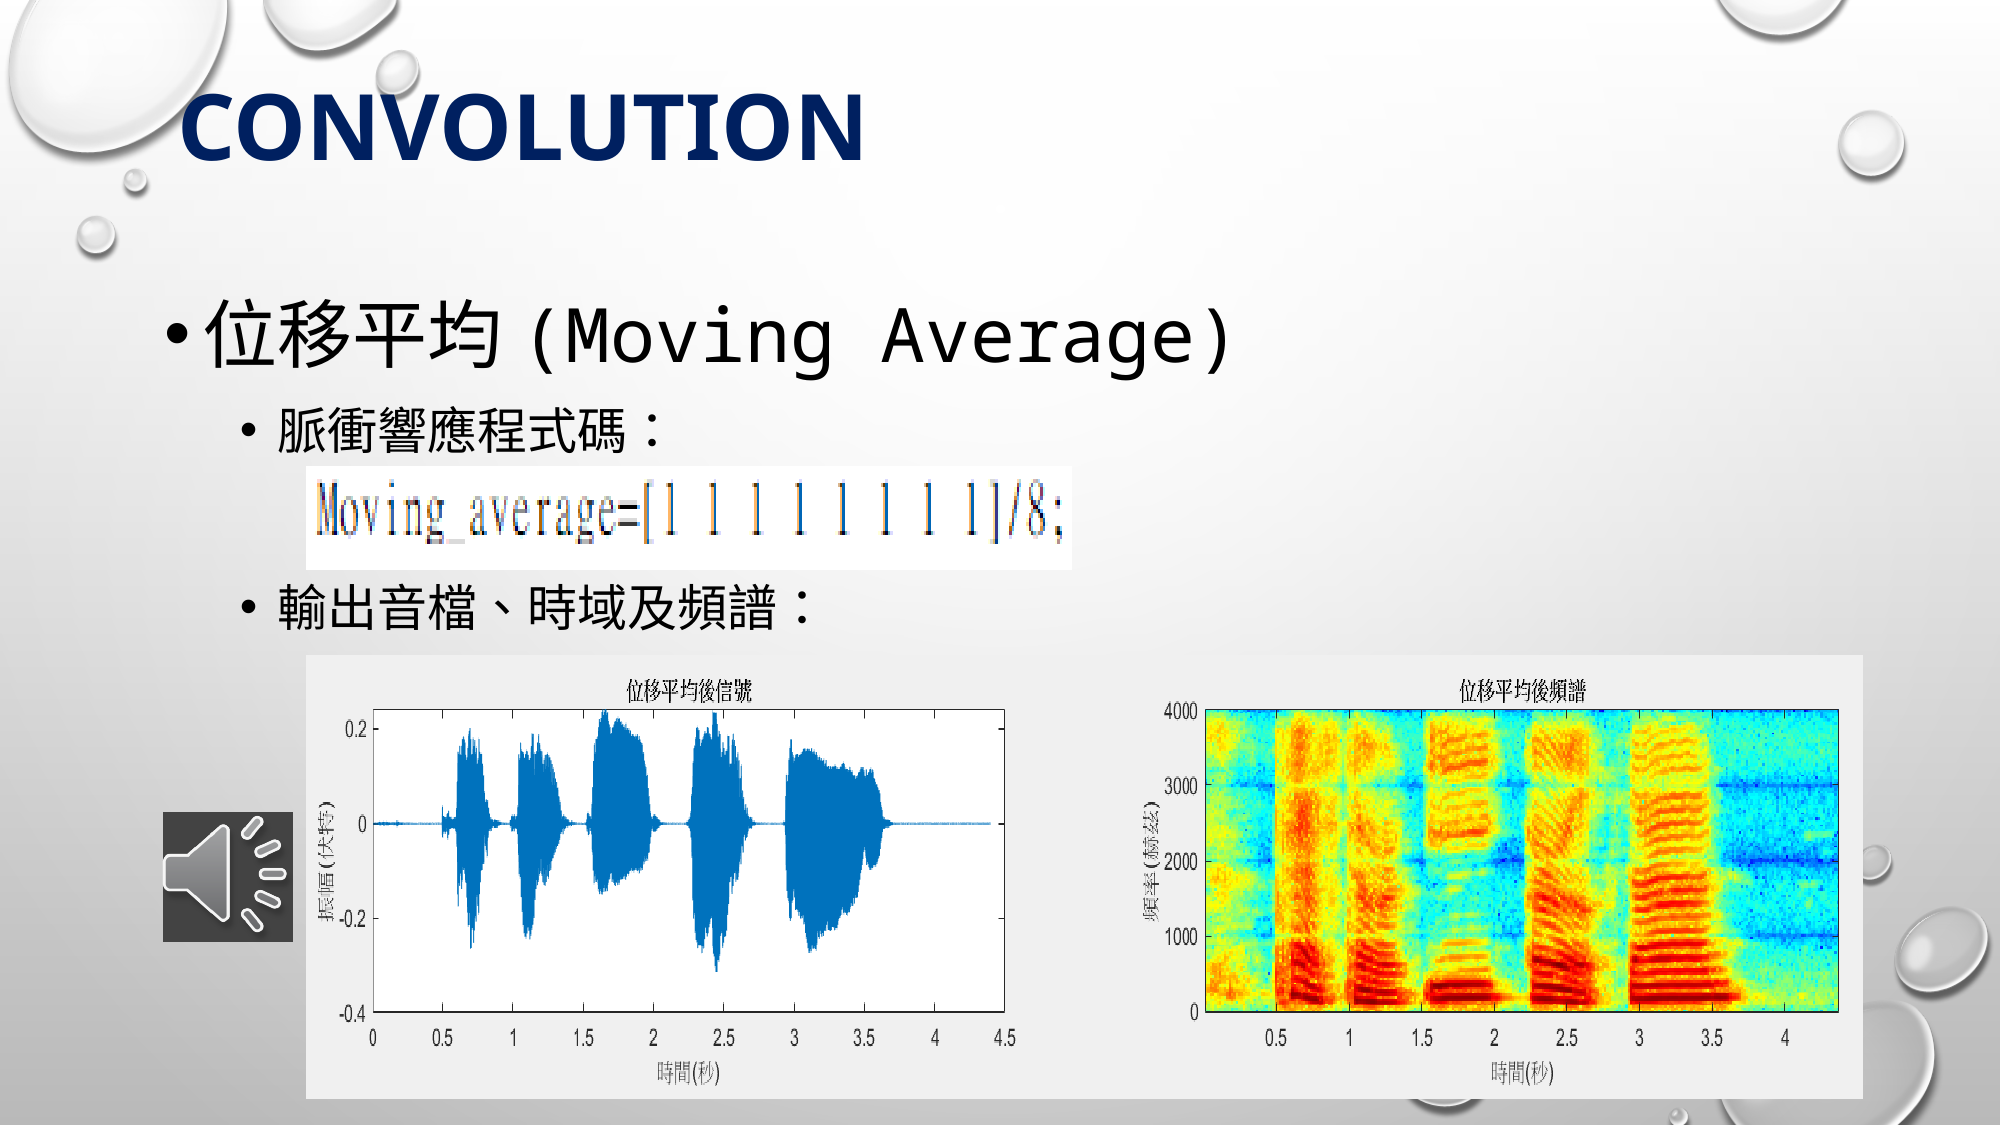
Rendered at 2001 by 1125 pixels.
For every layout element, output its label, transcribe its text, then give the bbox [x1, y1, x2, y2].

picture [306, 466, 1072, 570]
picture [161, 810, 295, 944]
title Convolution [162, 0, 1863, 261]
list 位移平均(Moving Average) 脈衝響應程式碼： 輸出音檔、時域及頻譜： [149, 261, 1958, 1099]
picture [0, 0, 2000, 1125]
